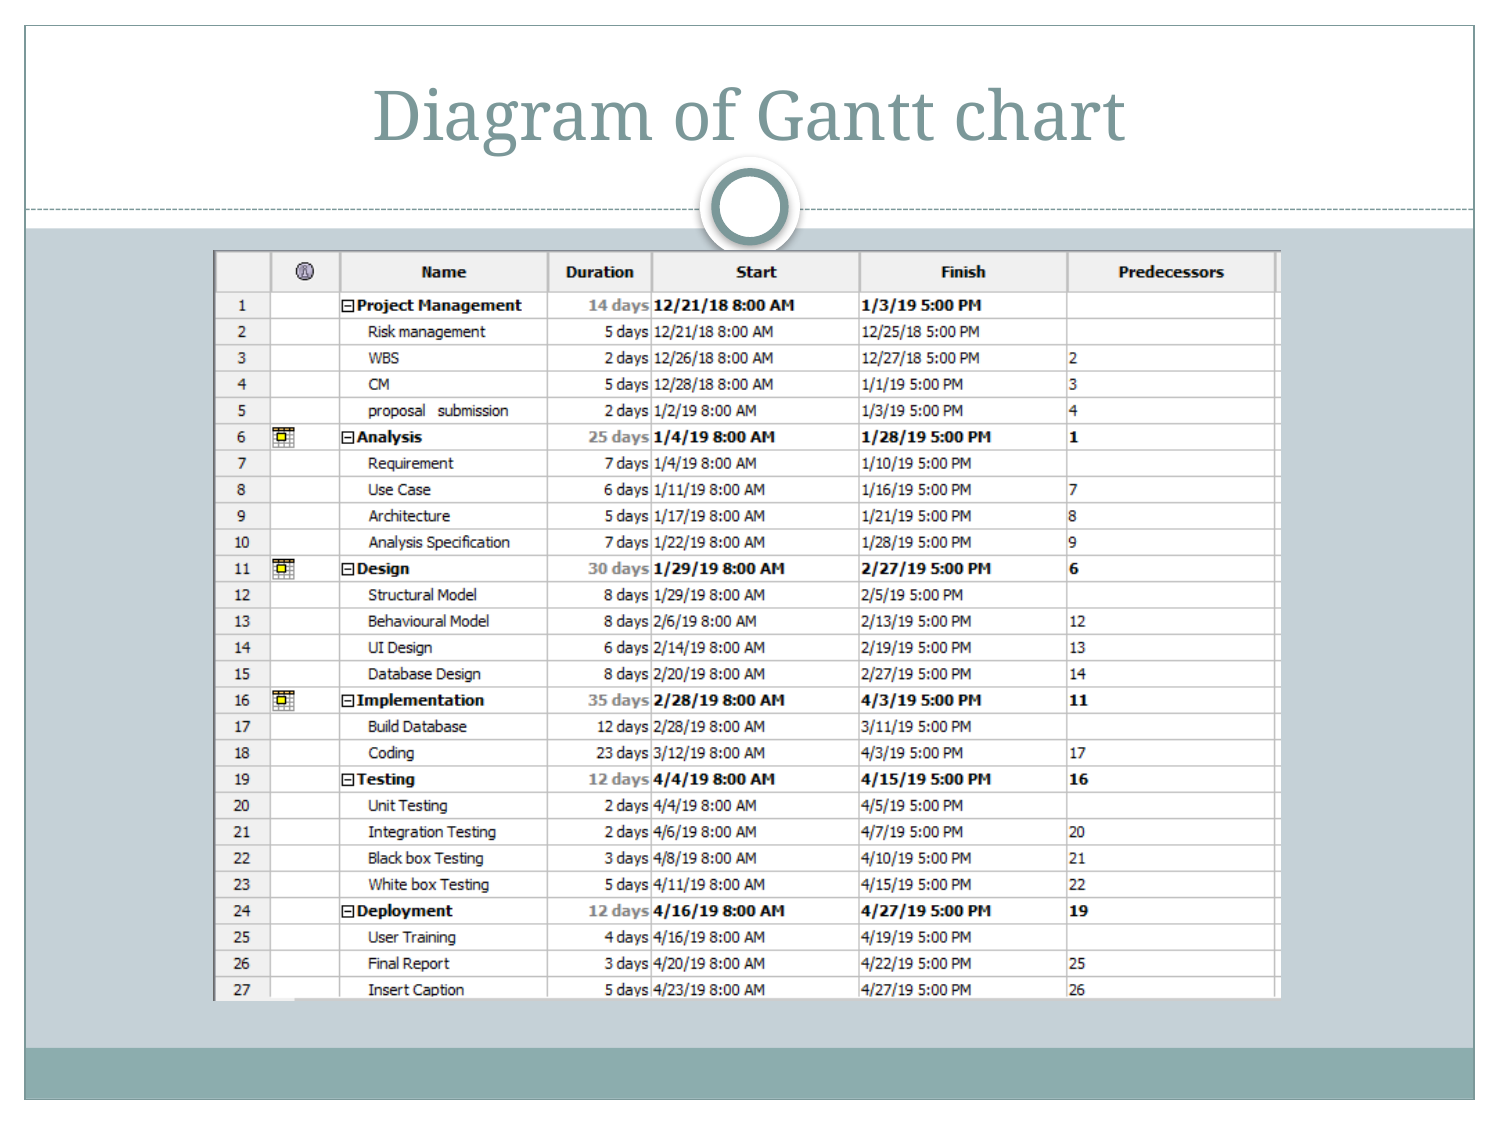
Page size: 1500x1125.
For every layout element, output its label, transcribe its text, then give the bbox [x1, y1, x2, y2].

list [213, 250, 1281, 1001]
title Diagram of Gantt chart [49, 37, 1450, 162]
